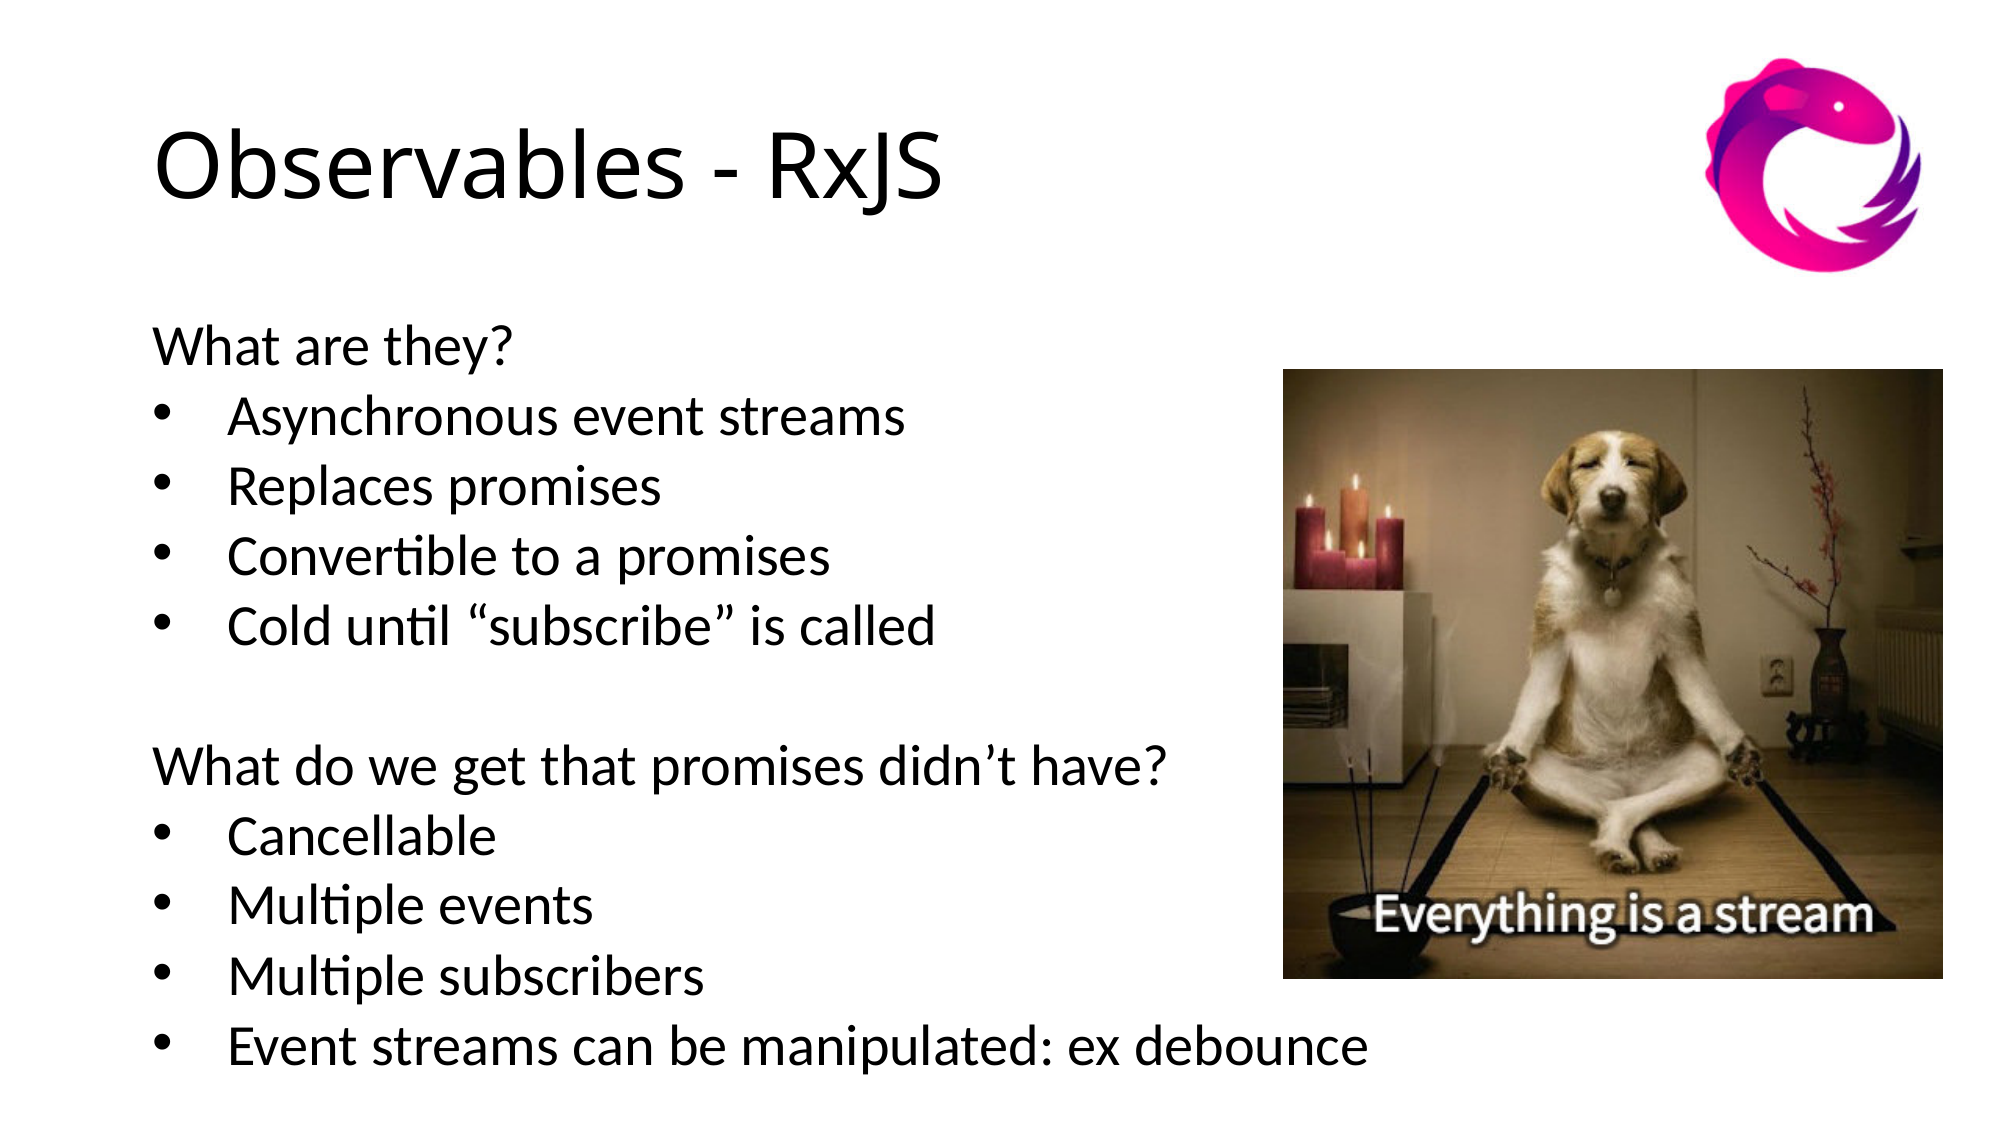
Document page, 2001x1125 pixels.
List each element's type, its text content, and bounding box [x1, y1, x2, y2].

picture [1282, 369, 1943, 980]
text_box What are they? Asynchronous event streams Replaces promises Convertible to a promises Cold until “subscribe” is called What do we get that promises didn’t have? Cancellable Multiple events Multiple subscribers Event streams can be manipulated: ex debounce [137, 299, 1698, 1084]
title Observables - RxJS [137, 59, 1697, 278]
picture [1697, 50, 1925, 278]
